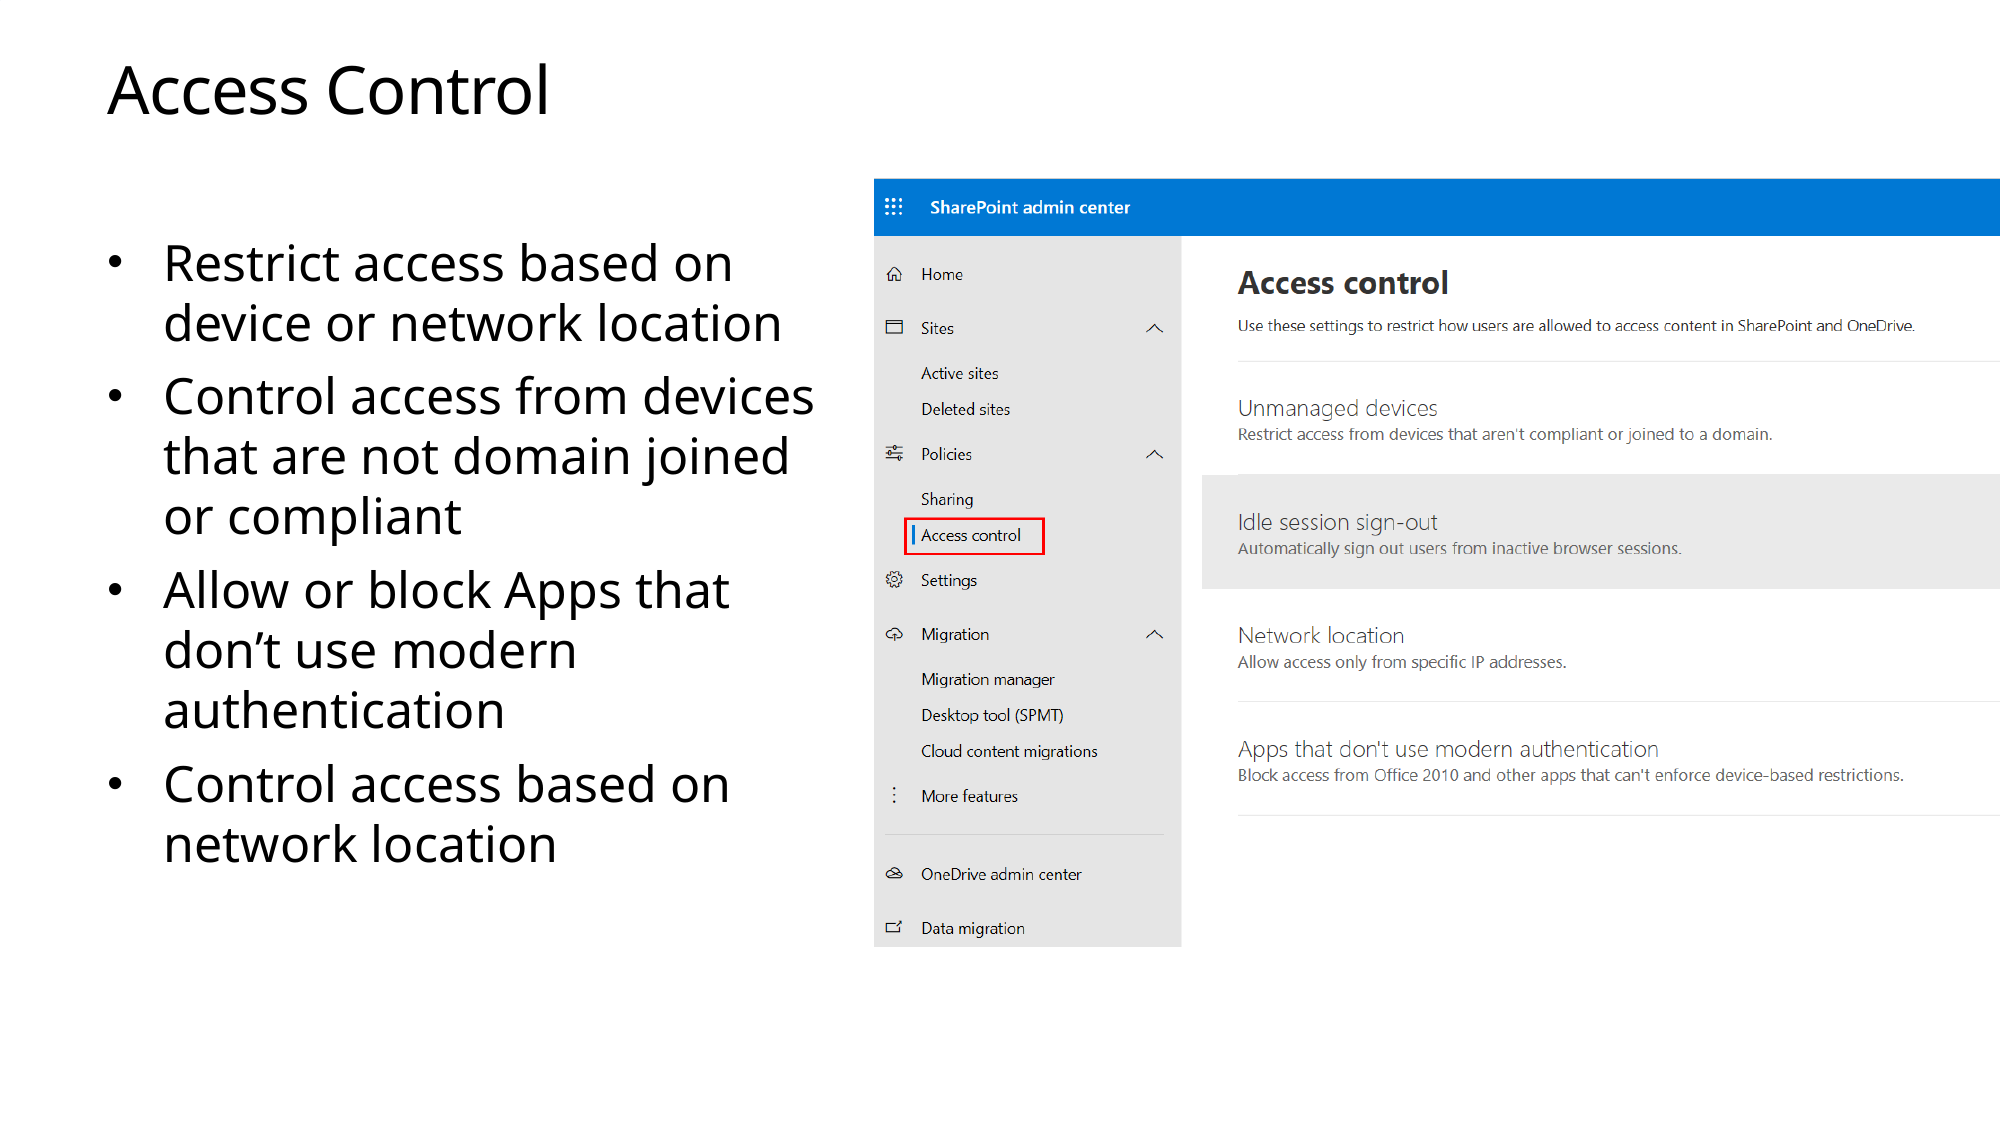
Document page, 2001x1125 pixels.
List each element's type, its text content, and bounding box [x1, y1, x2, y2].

title Access Control [107, 52, 822, 129]
picture [874, 178, 2000, 947]
list Restrict access based on device or network location Control access from devices that are not domain joined or compliant Allow or block Apps that don’t use modern authentication Control access based on network location [107, 230, 822, 1022]
